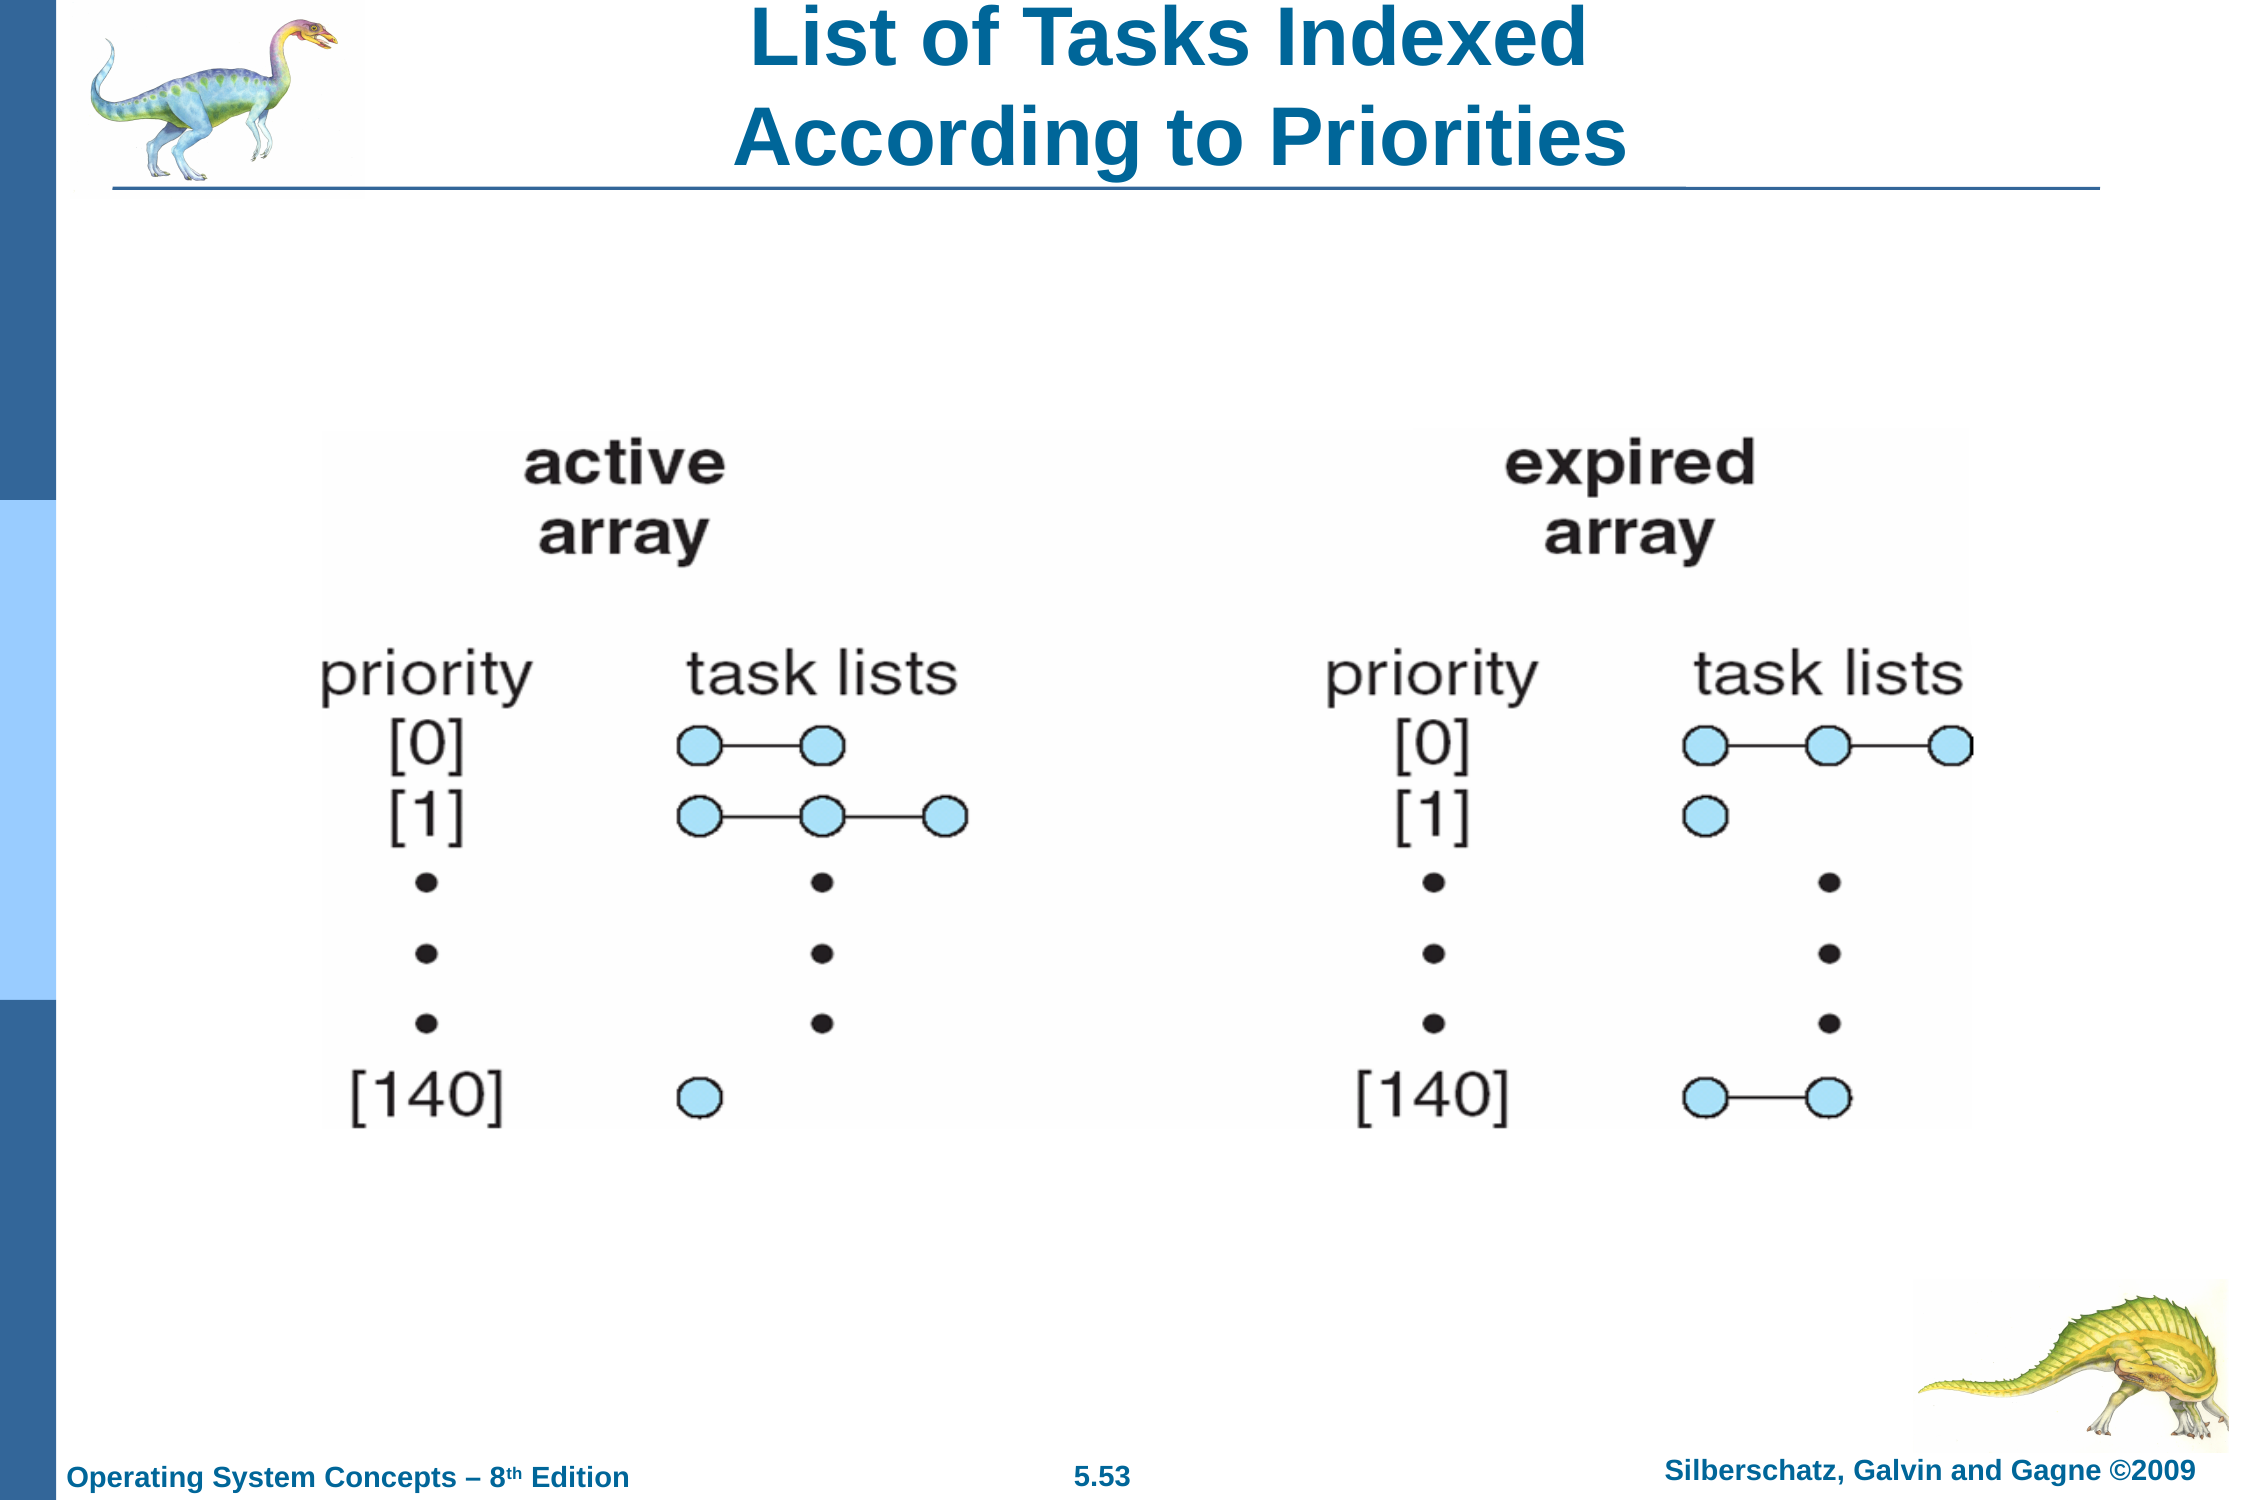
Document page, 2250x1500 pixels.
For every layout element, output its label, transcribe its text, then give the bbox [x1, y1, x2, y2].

title List of Tasks Indexed According to Priorities [168, 66, 2194, 194]
picture [1913, 1279, 2229, 1453]
picture [70, 0, 365, 199]
picture [321, 423, 1980, 1131]
